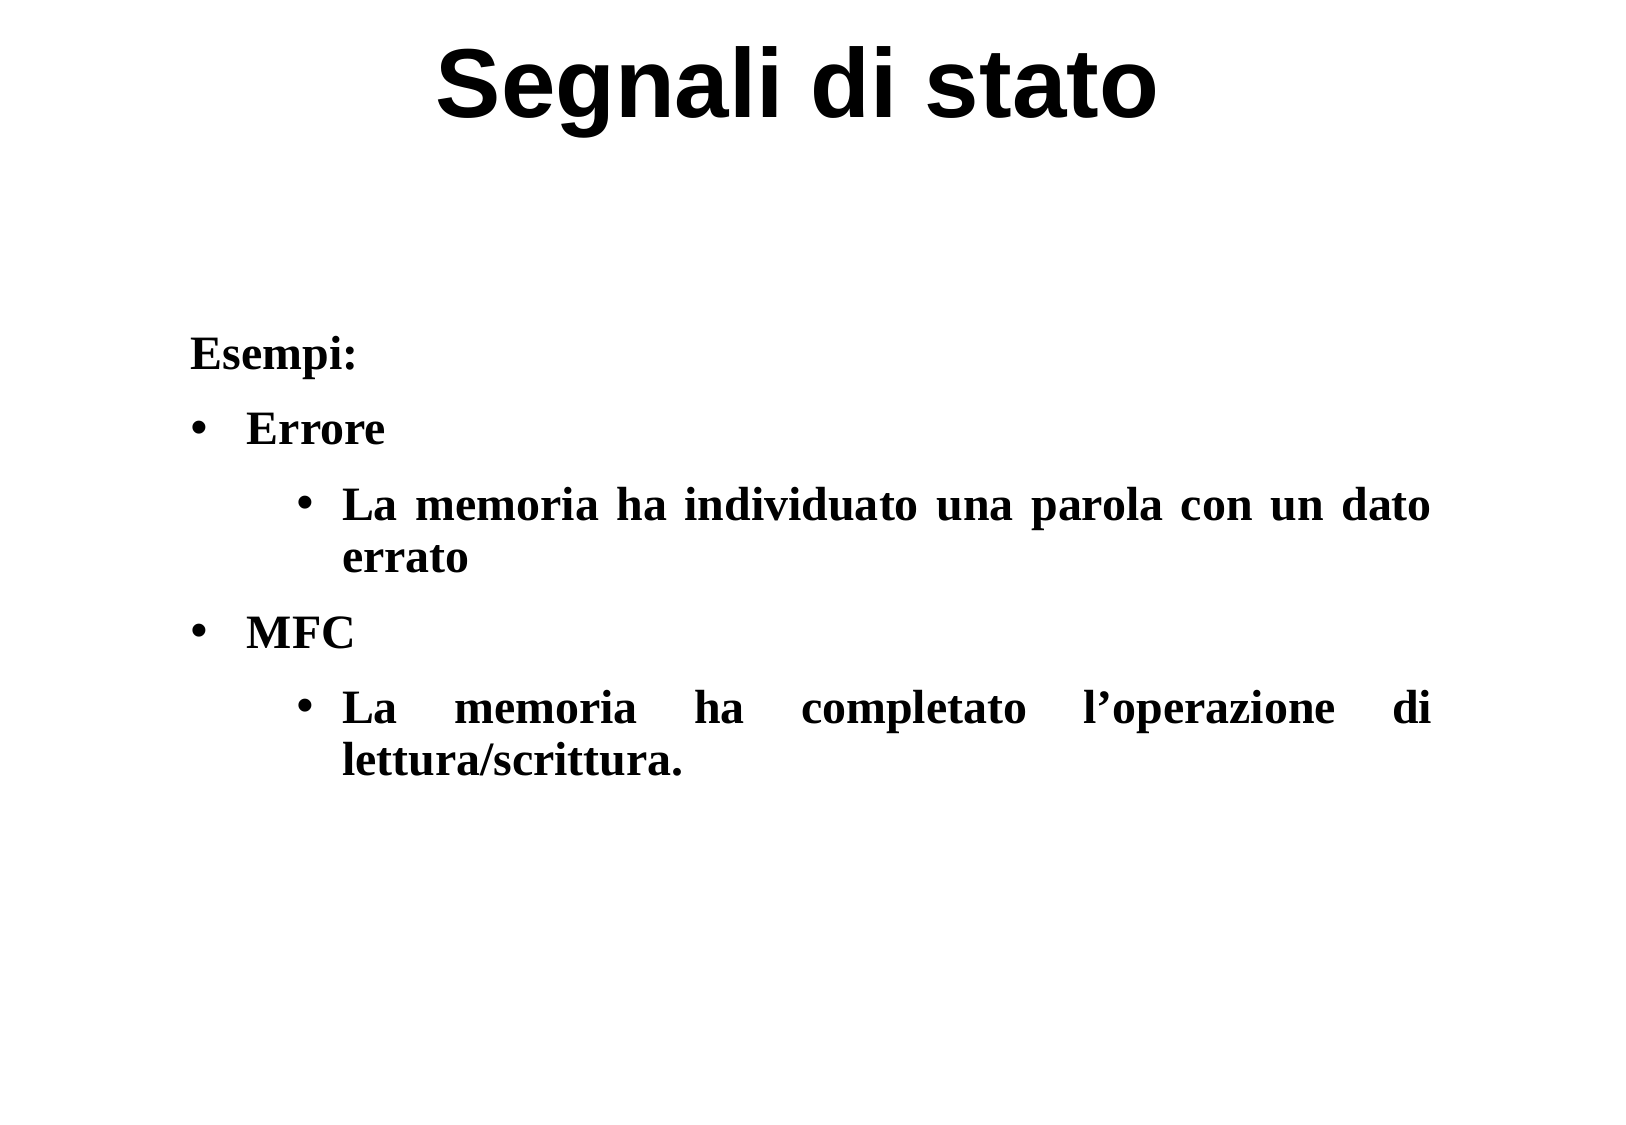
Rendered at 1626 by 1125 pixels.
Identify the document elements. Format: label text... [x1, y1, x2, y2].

title Segnali di stato [424, 16, 1171, 142]
list Esempi: Errore La memoria ha individuato una parola con un dato errato MFC La memoria ha completato l’operazione di lettura/scrittura. [176, 320, 1449, 818]
